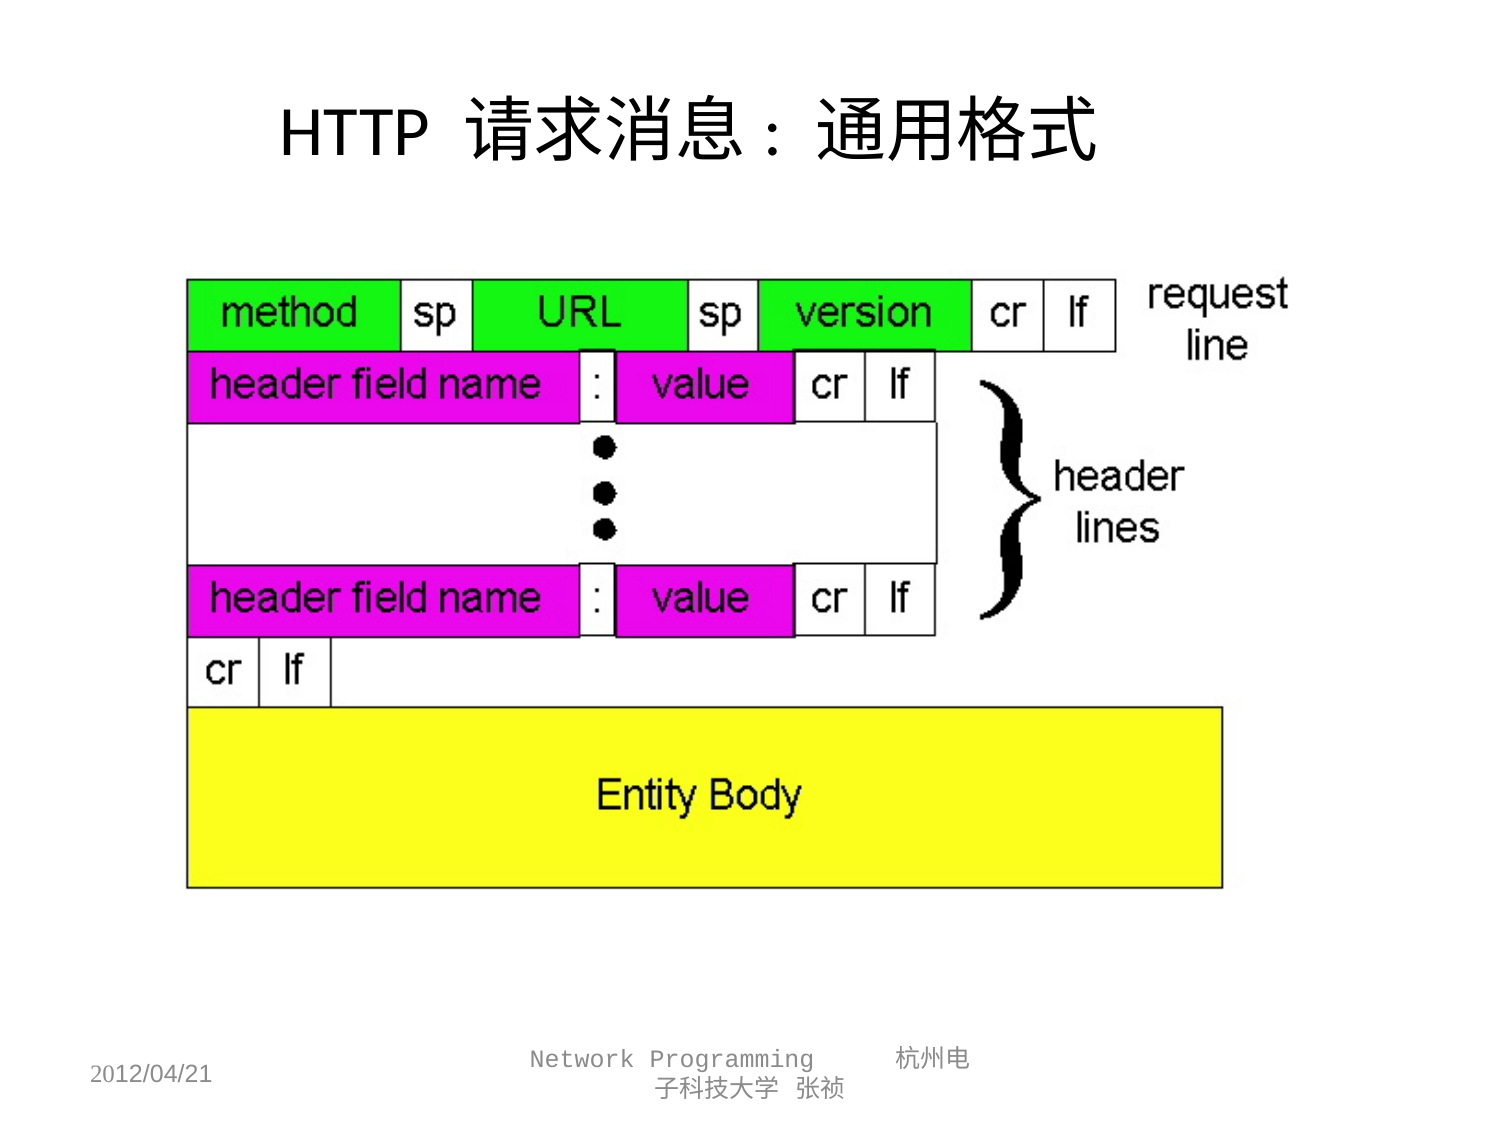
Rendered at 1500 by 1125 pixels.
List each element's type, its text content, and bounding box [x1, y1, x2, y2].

picture [183, 270, 1417, 891]
title HTTP 请求消息: 通用格式 [96, 69, 1282, 185]
footer Network Programming 杭州电子科技大学 张祯 [512, 1042, 988, 1103]
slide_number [75, 1042, 425, 1103]
